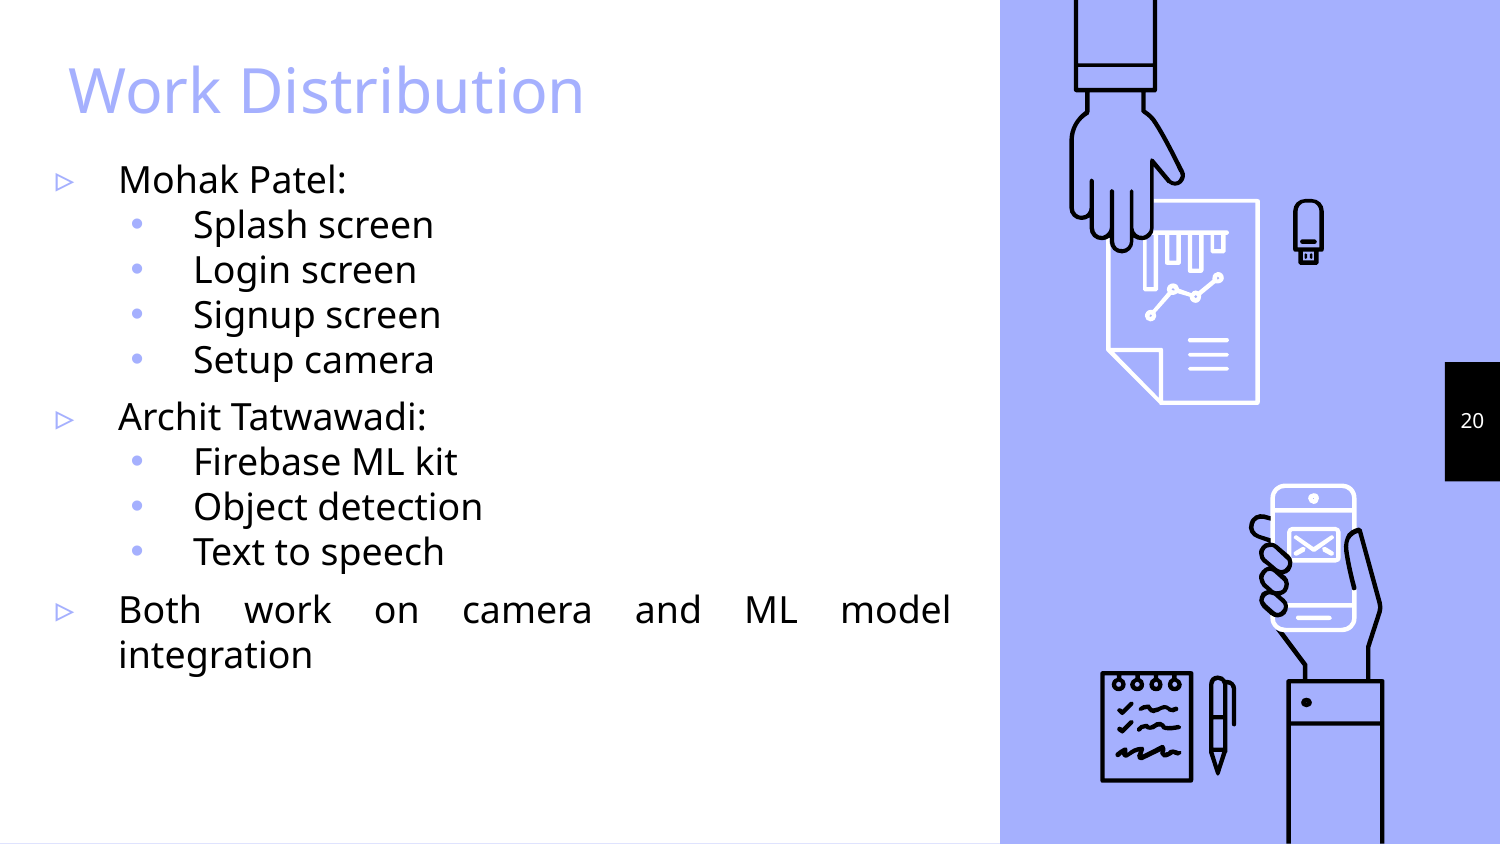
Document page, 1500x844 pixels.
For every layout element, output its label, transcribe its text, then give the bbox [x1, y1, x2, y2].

slide_number 20 [1444, 362, 1500, 482]
text_box Mohak Patel: Splash screen Login screen Signup screen Setup camera Archit Tatwawadi: Firebase ML kit Object detection Text to speech Both work on camera and ML model integration [28, 140, 968, 344]
title Work Distribution [53, 0, 897, 140]
